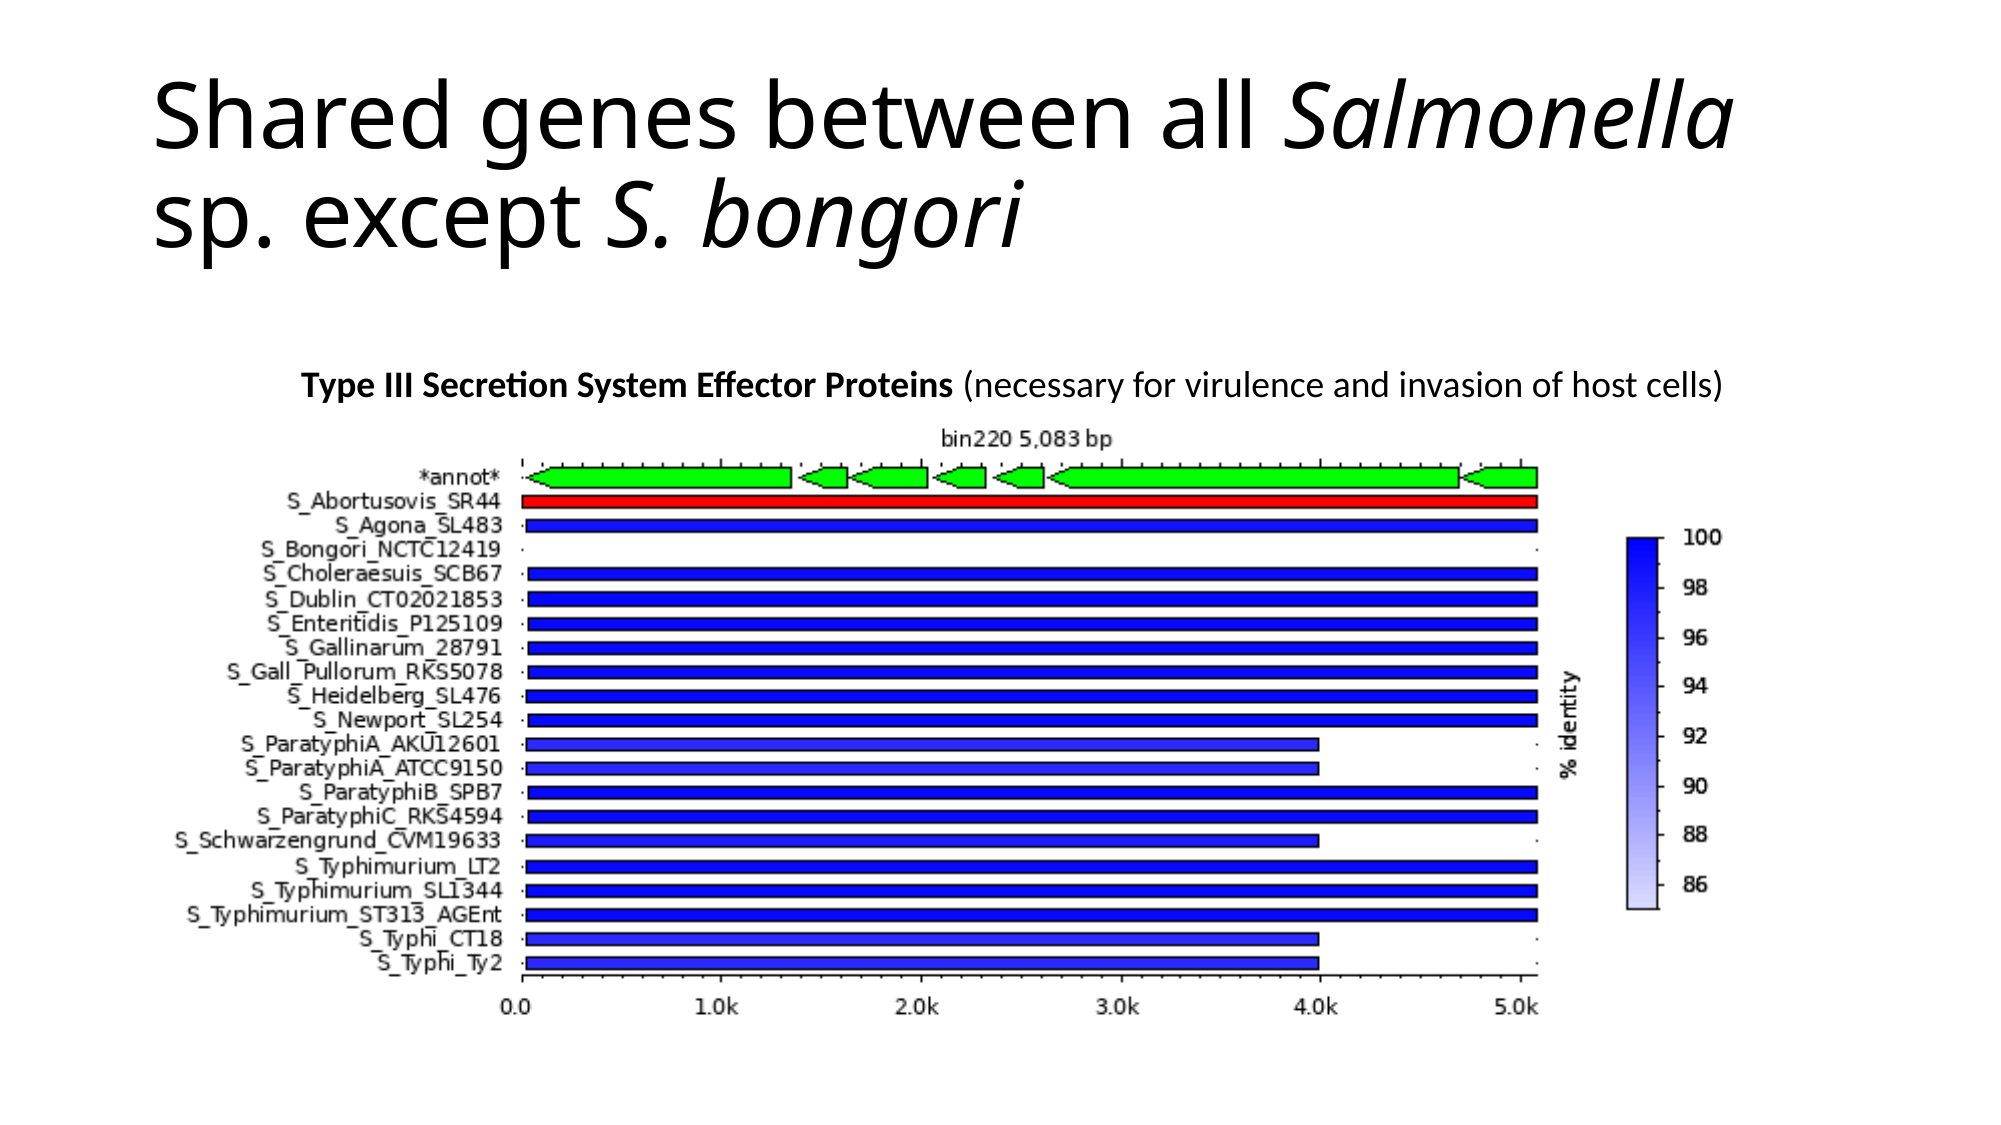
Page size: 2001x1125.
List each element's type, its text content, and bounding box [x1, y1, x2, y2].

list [137, 413, 1741, 1035]
text_box Type III Secretion System Effector Proteins (necessary for virulence and invasion of host cells) [286, 352, 1740, 413]
title Shared genes between all Salmonella sp. except S. bongori [137, 59, 1863, 278]
